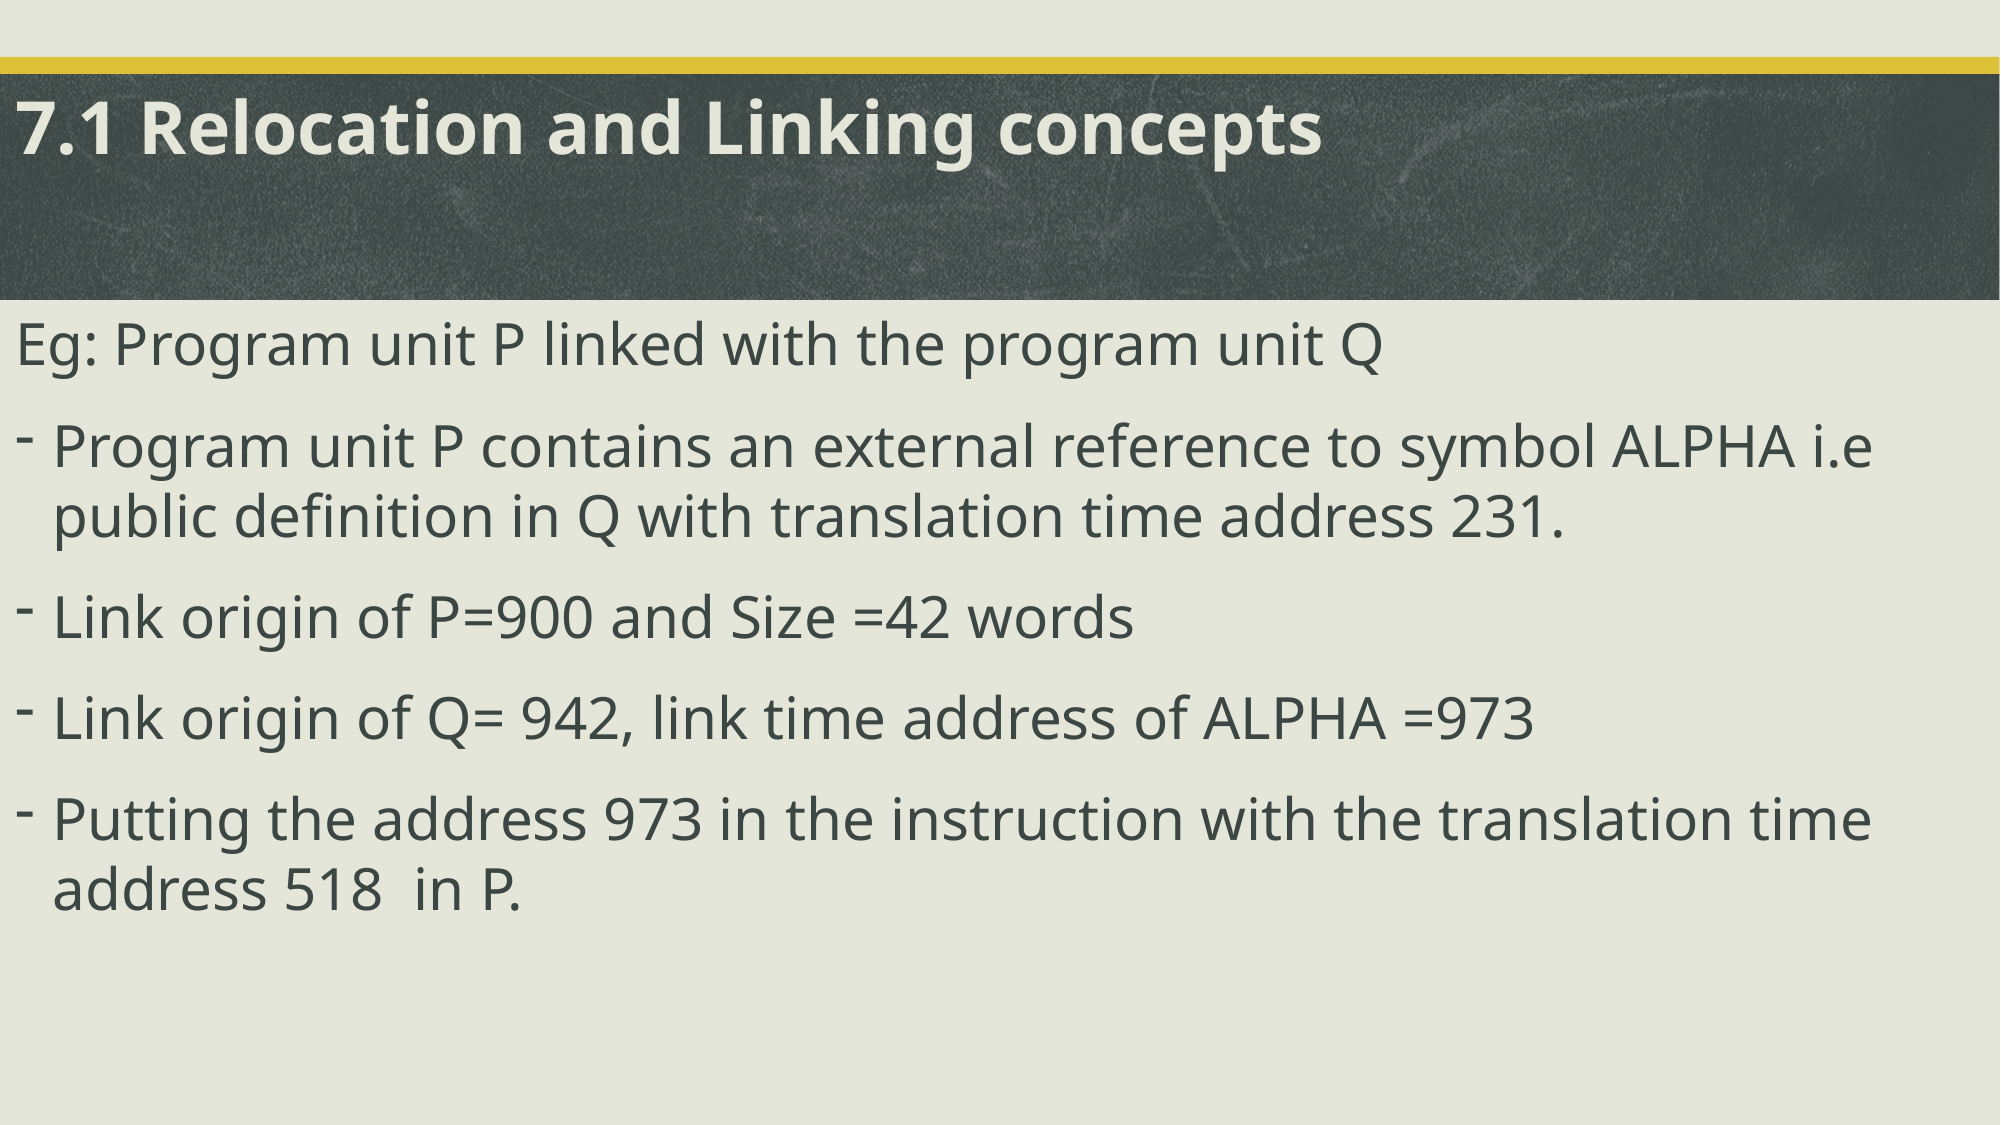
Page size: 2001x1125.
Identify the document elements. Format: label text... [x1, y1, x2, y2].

list Eg: Program unit P linked with the program unit Q Program unit P contains an external reference to symbol ALPHA i.e public definition in Q with translation time address 231. Link origin of P=900 and Size =42 words Link origin of Q= 942, link time address of ALPHA =973 Putting the address 973 in the instruction with the translation time address 518 in P. [0, 299, 2000, 1125]
title 7.1 Relocation and Linking concepts [0, 80, 1580, 245]
picture [0, 74, 2000, 299]
